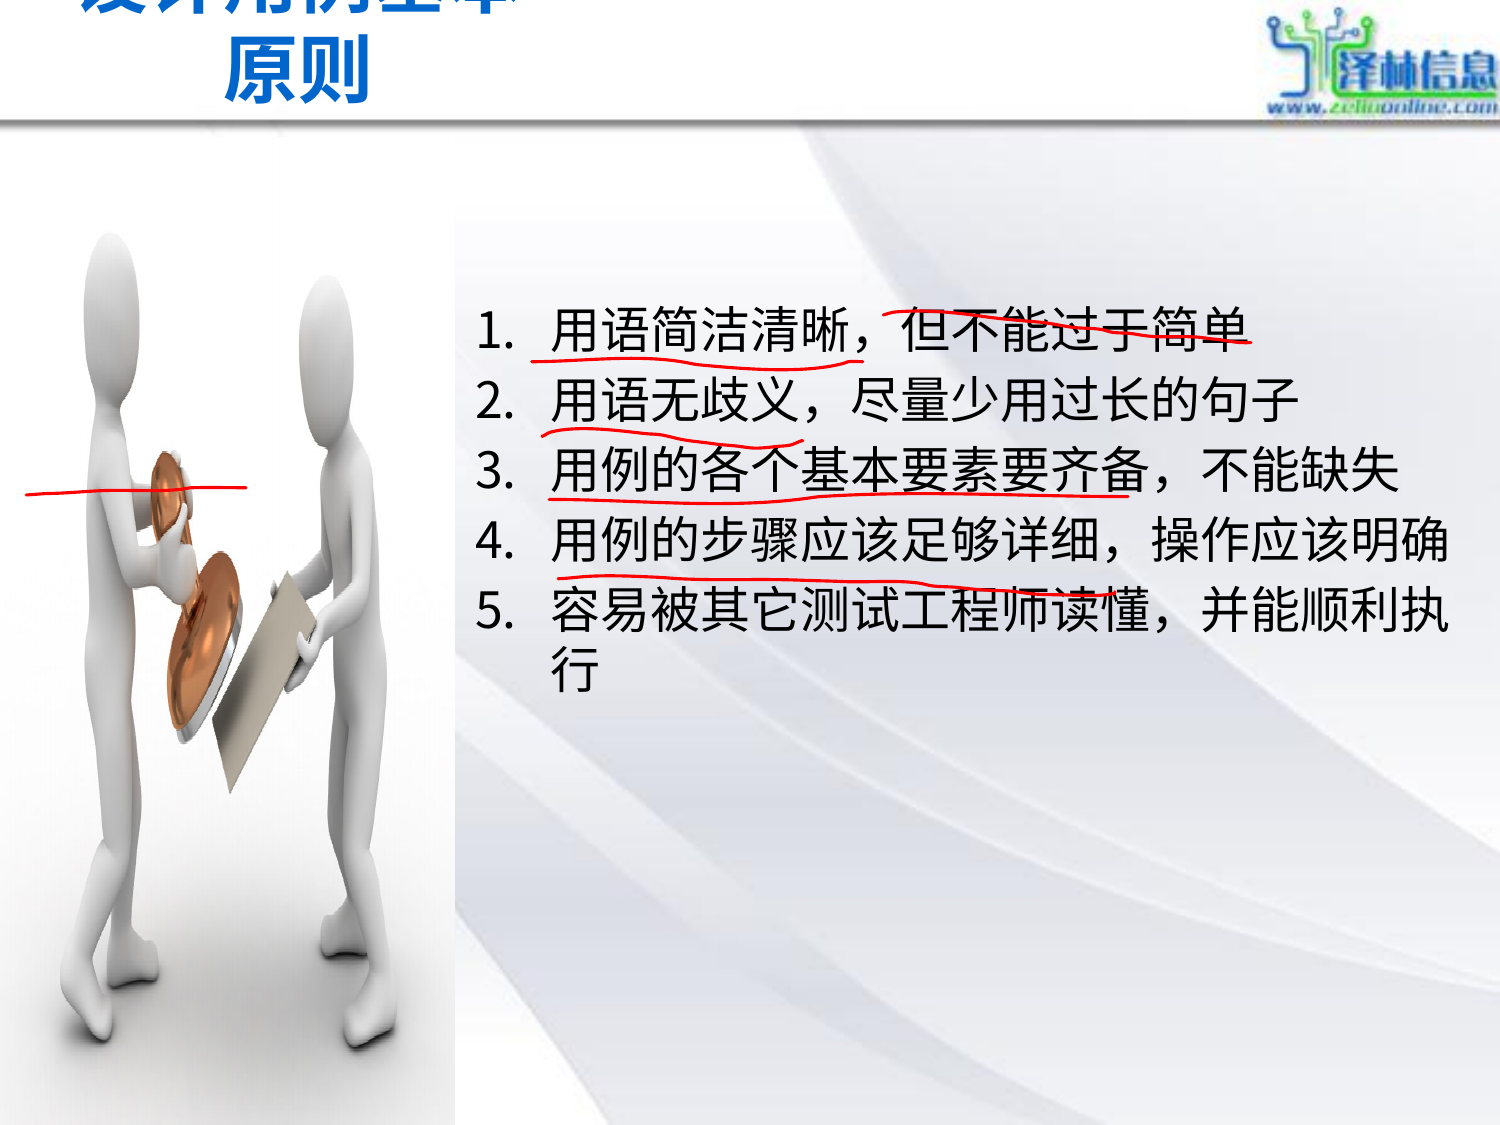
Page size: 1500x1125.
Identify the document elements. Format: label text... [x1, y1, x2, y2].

picture [0, 0, 1500, 1125]
list 用语简洁清晰，但不能过于简单 用语无歧义，尽量少用过长的句子 用例的各个基本要素要齐备，不能缺失 用例的步骤应该足够详细，操作应该明确 容易被其它测试工程师读懂，并能顺利执行 [460, 290, 1500, 994]
title 设计用例基本原则 [53, 0, 545, 120]
